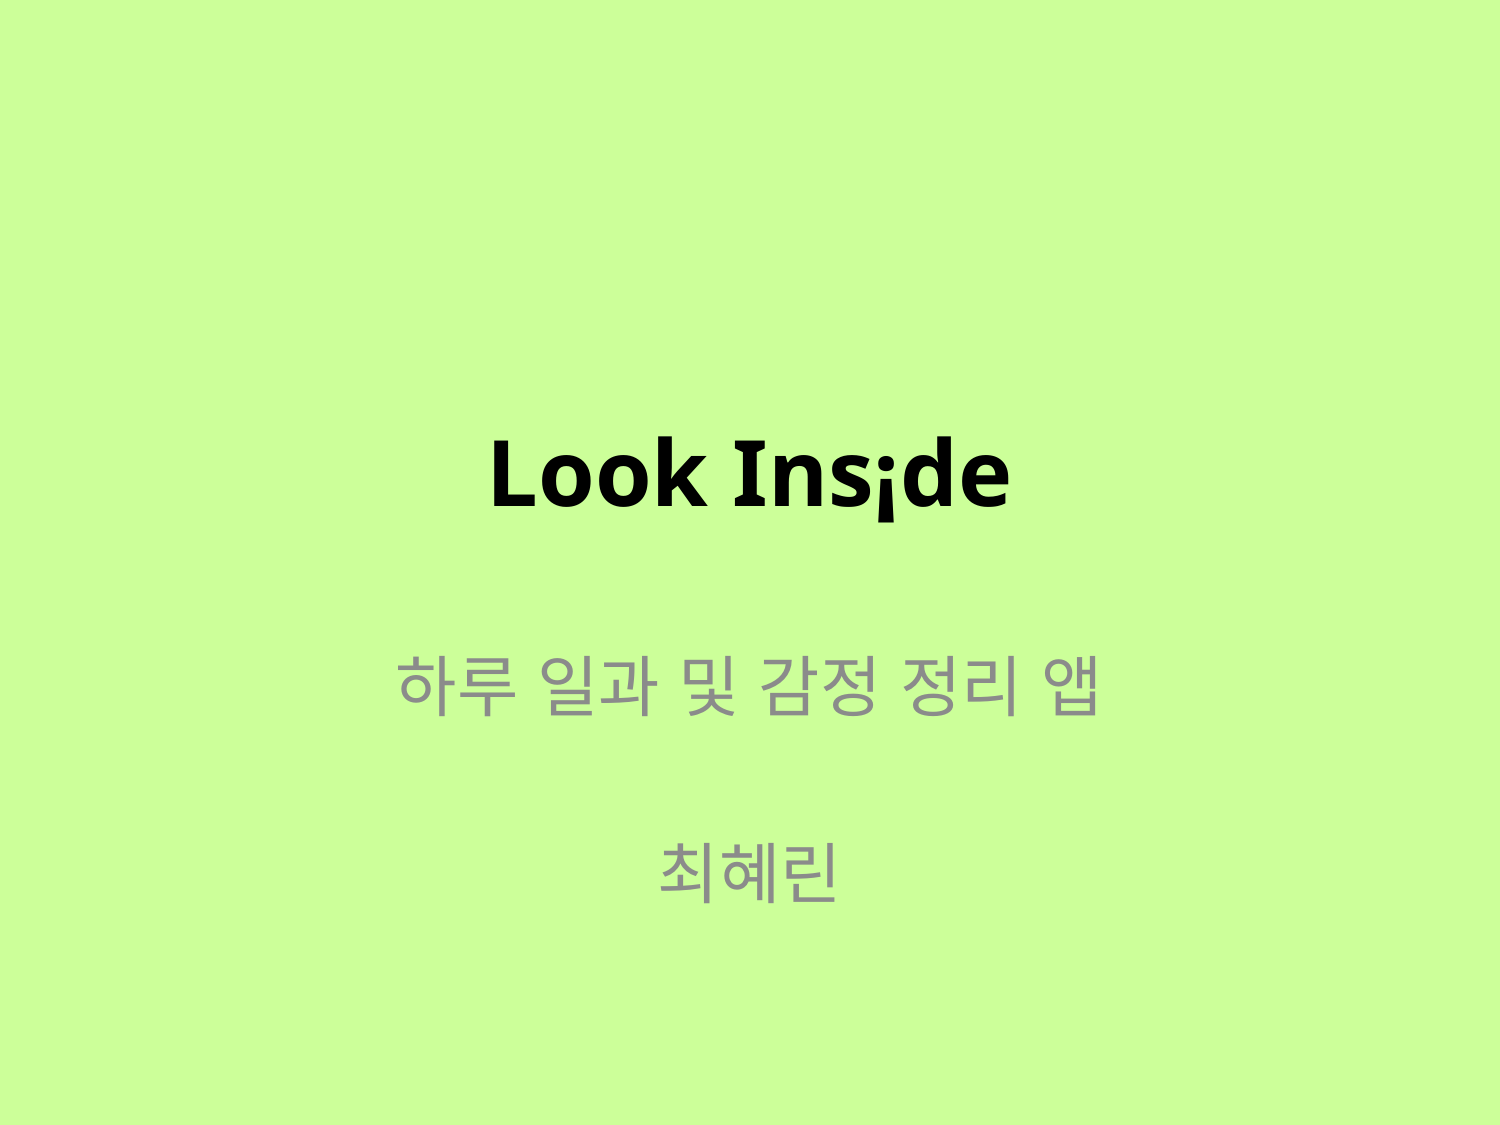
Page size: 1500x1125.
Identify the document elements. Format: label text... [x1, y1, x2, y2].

title Look Ins¡de [112, 349, 1388, 591]
subtitle 하루 일과 및 감정 정리 앱 최혜린 [225, 637, 1275, 925]
